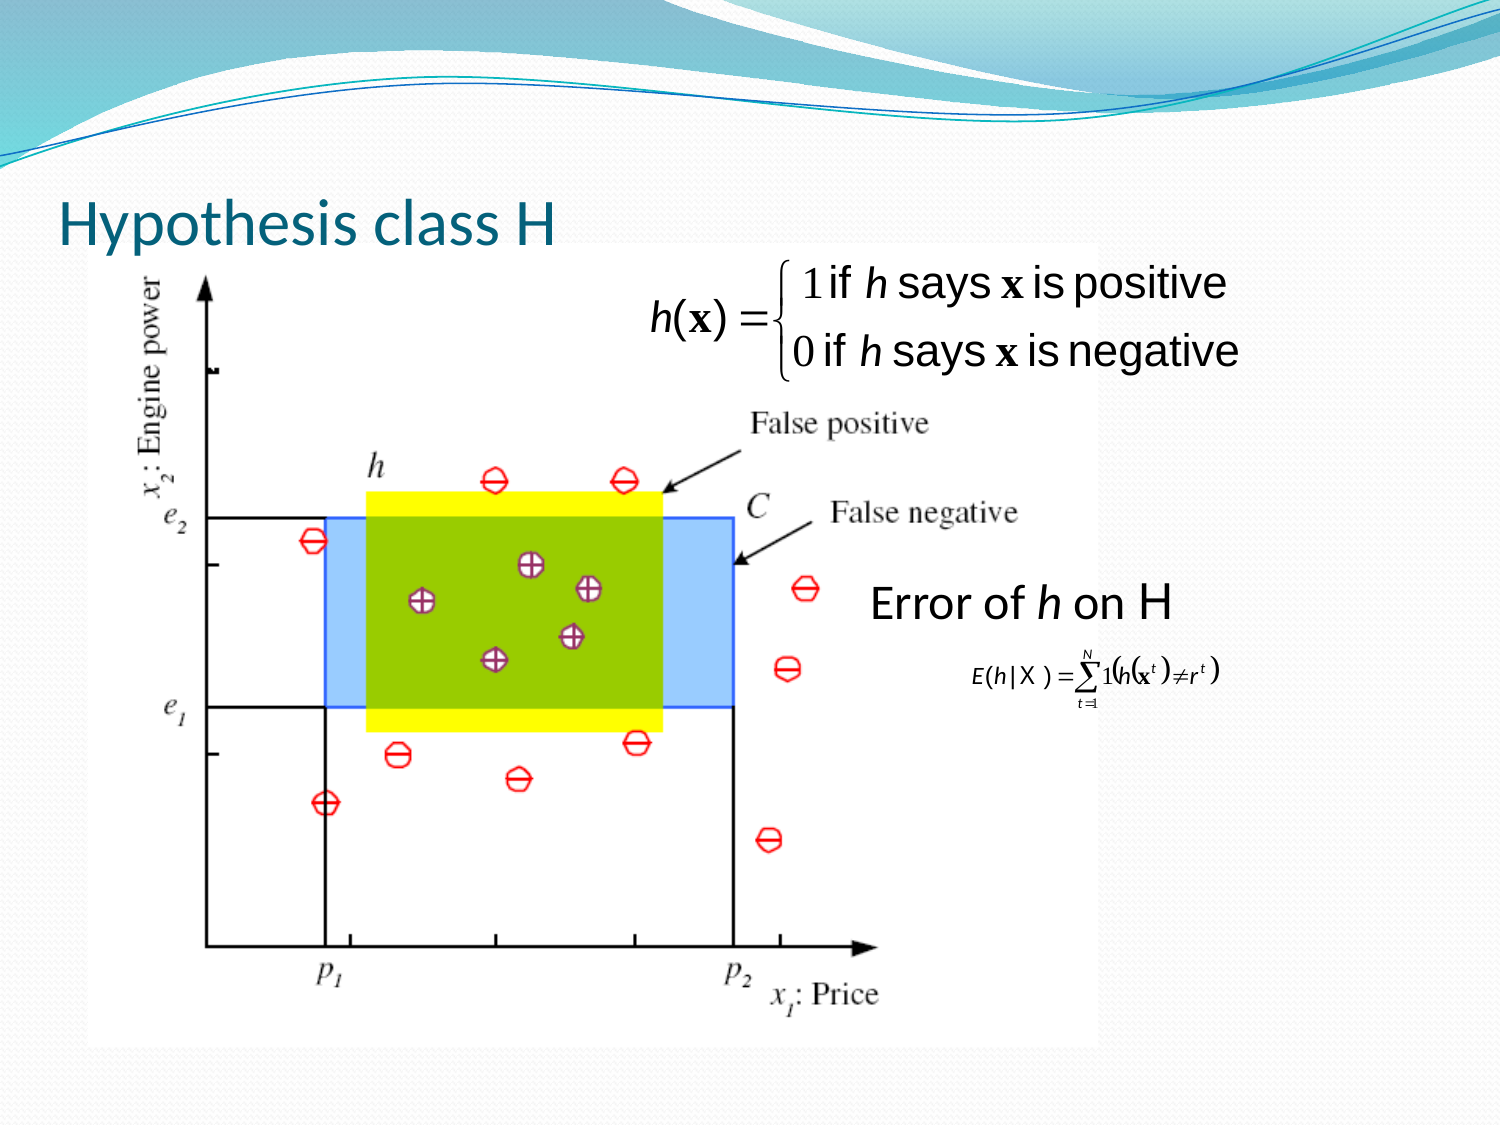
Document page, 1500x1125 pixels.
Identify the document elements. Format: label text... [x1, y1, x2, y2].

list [968, 643, 1219, 715]
picture [88, 243, 1099, 1047]
title Hypothesis class H [58, 164, 1409, 259]
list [81, 244, 88, 259]
text_box Error of h on H [1104, 562, 1450, 638]
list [643, 252, 1249, 391]
